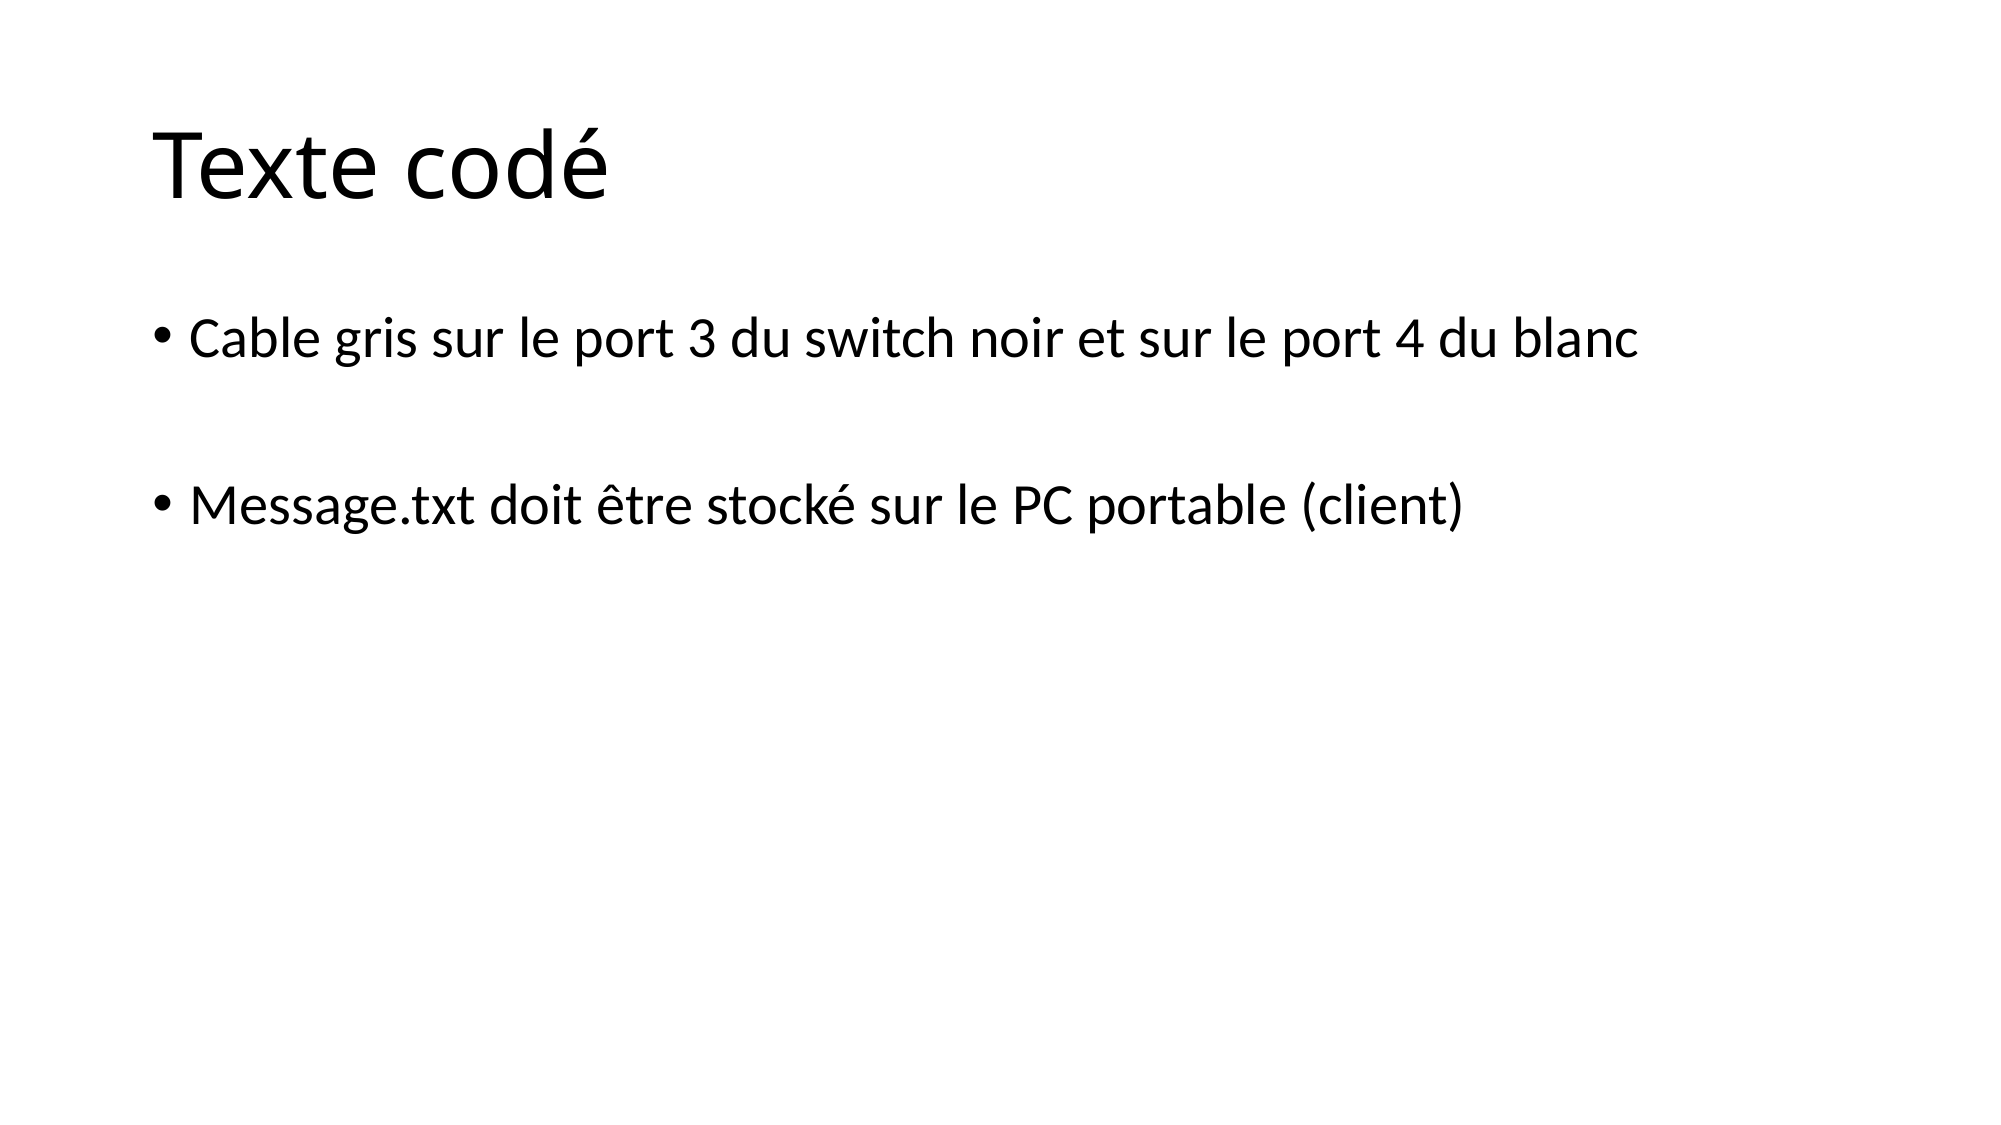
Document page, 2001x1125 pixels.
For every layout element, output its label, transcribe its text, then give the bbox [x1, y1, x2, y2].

list Cable gris sur le port 3 du switch noir et sur le port 4 du blanc Message.txt doit être stocké sur le PC portable (client) [137, 299, 1863, 1014]
title Texte codé [137, 59, 1863, 278]
